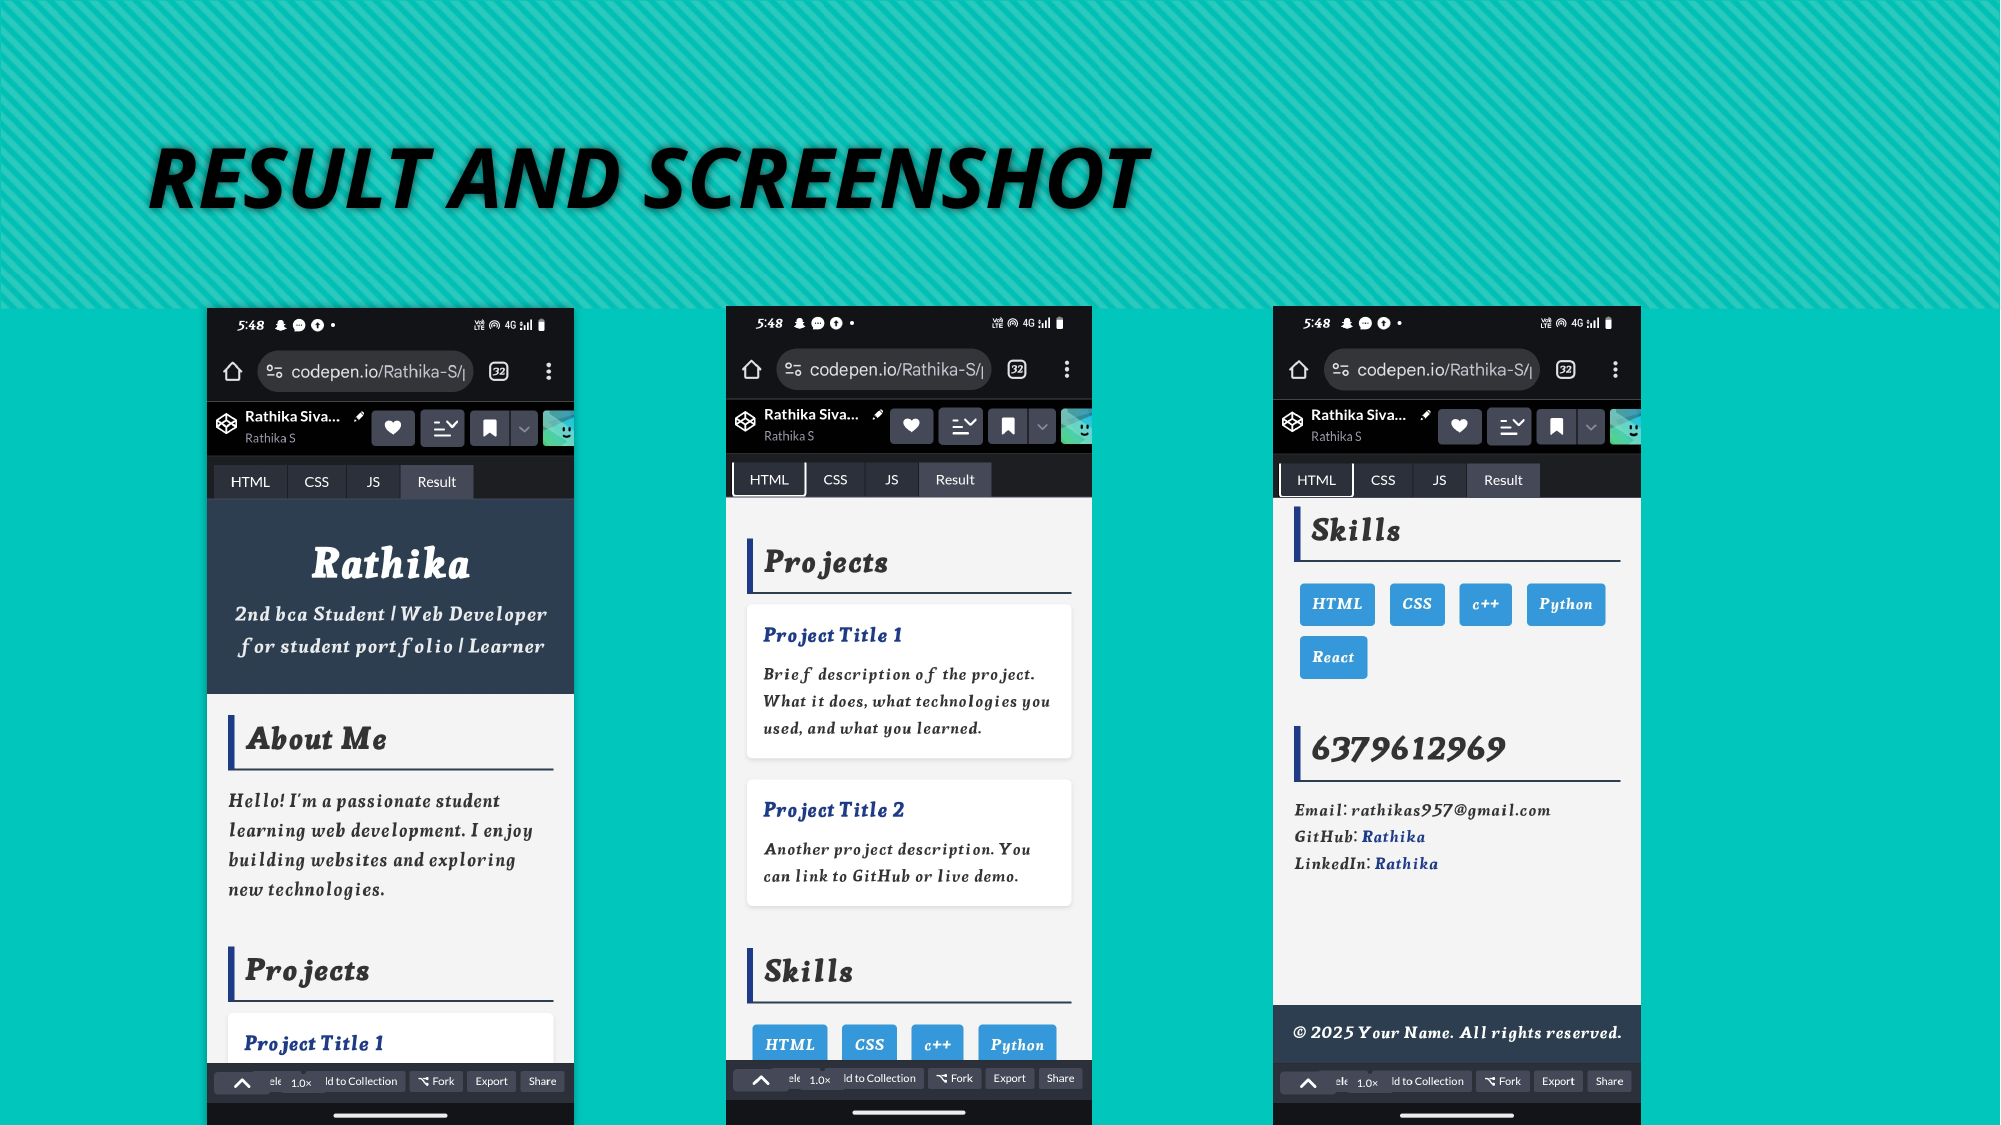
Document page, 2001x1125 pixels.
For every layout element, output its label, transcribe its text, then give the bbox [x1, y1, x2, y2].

picture [1273, 305, 1641, 1125]
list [207, 308, 574, 1125]
title RESULT AND SCREENSHOT [132, 73, 1868, 233]
picture [725, 305, 1093, 1125]
